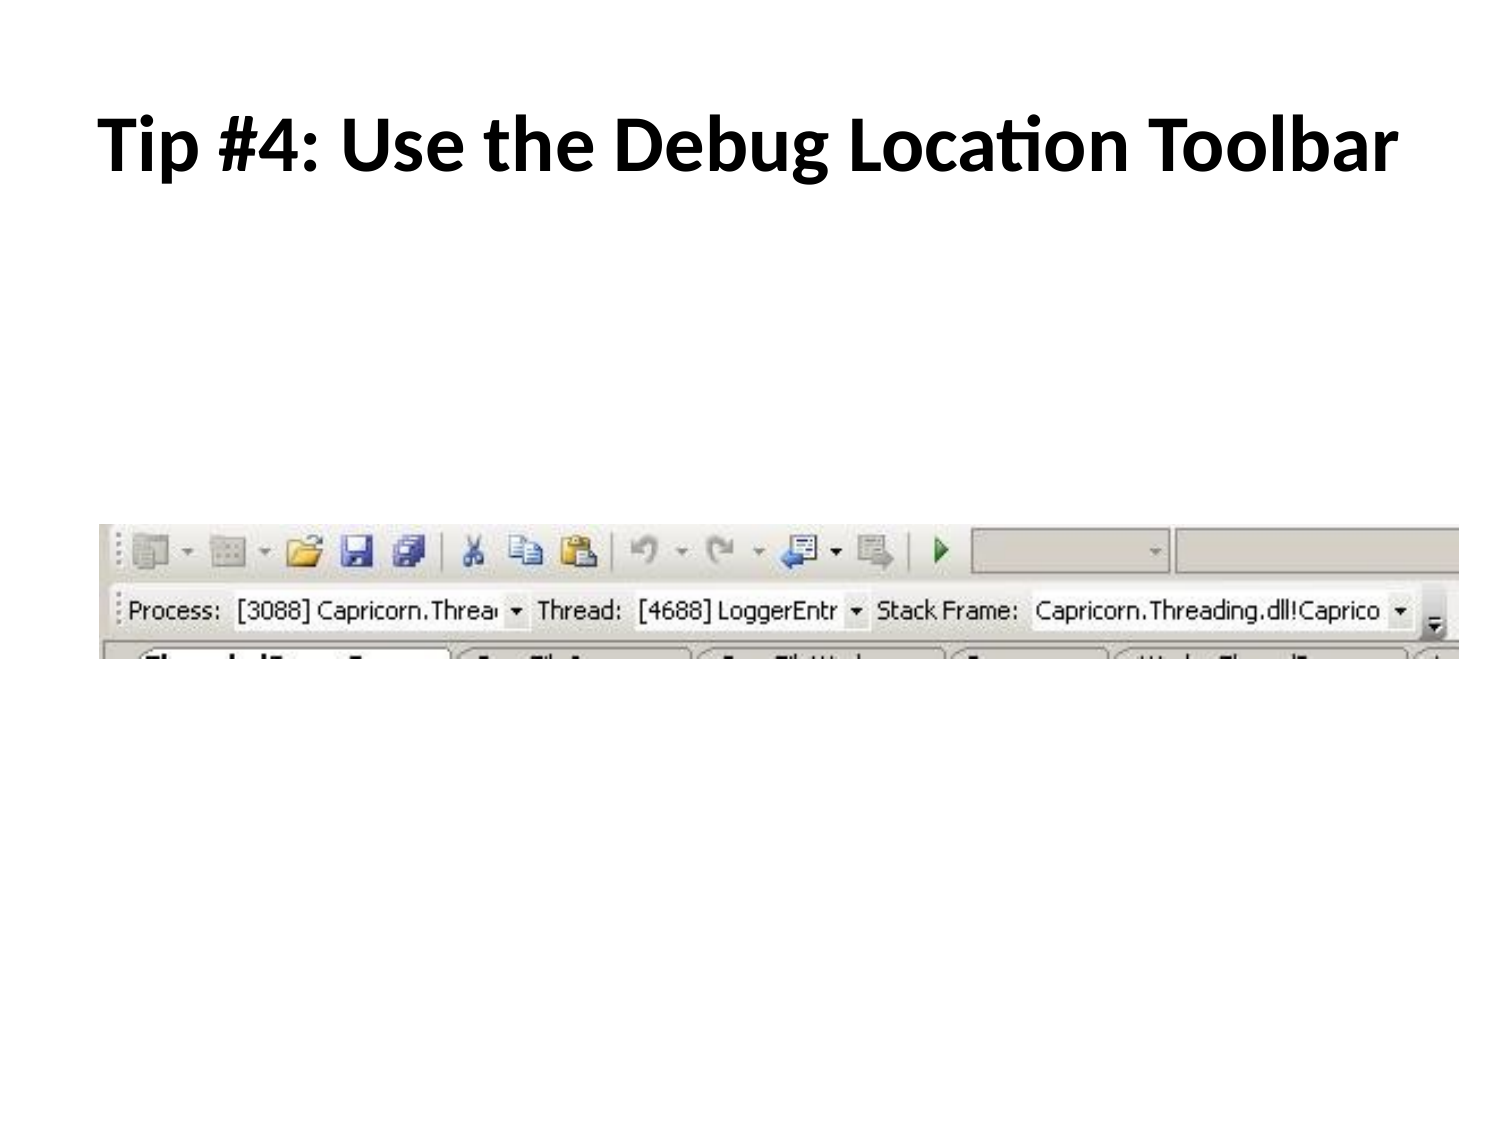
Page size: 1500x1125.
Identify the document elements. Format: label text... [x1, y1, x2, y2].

title Tip #4: Use the Debug Location Toolbar [75, 45, 1425, 233]
picture [99, 524, 1459, 659]
